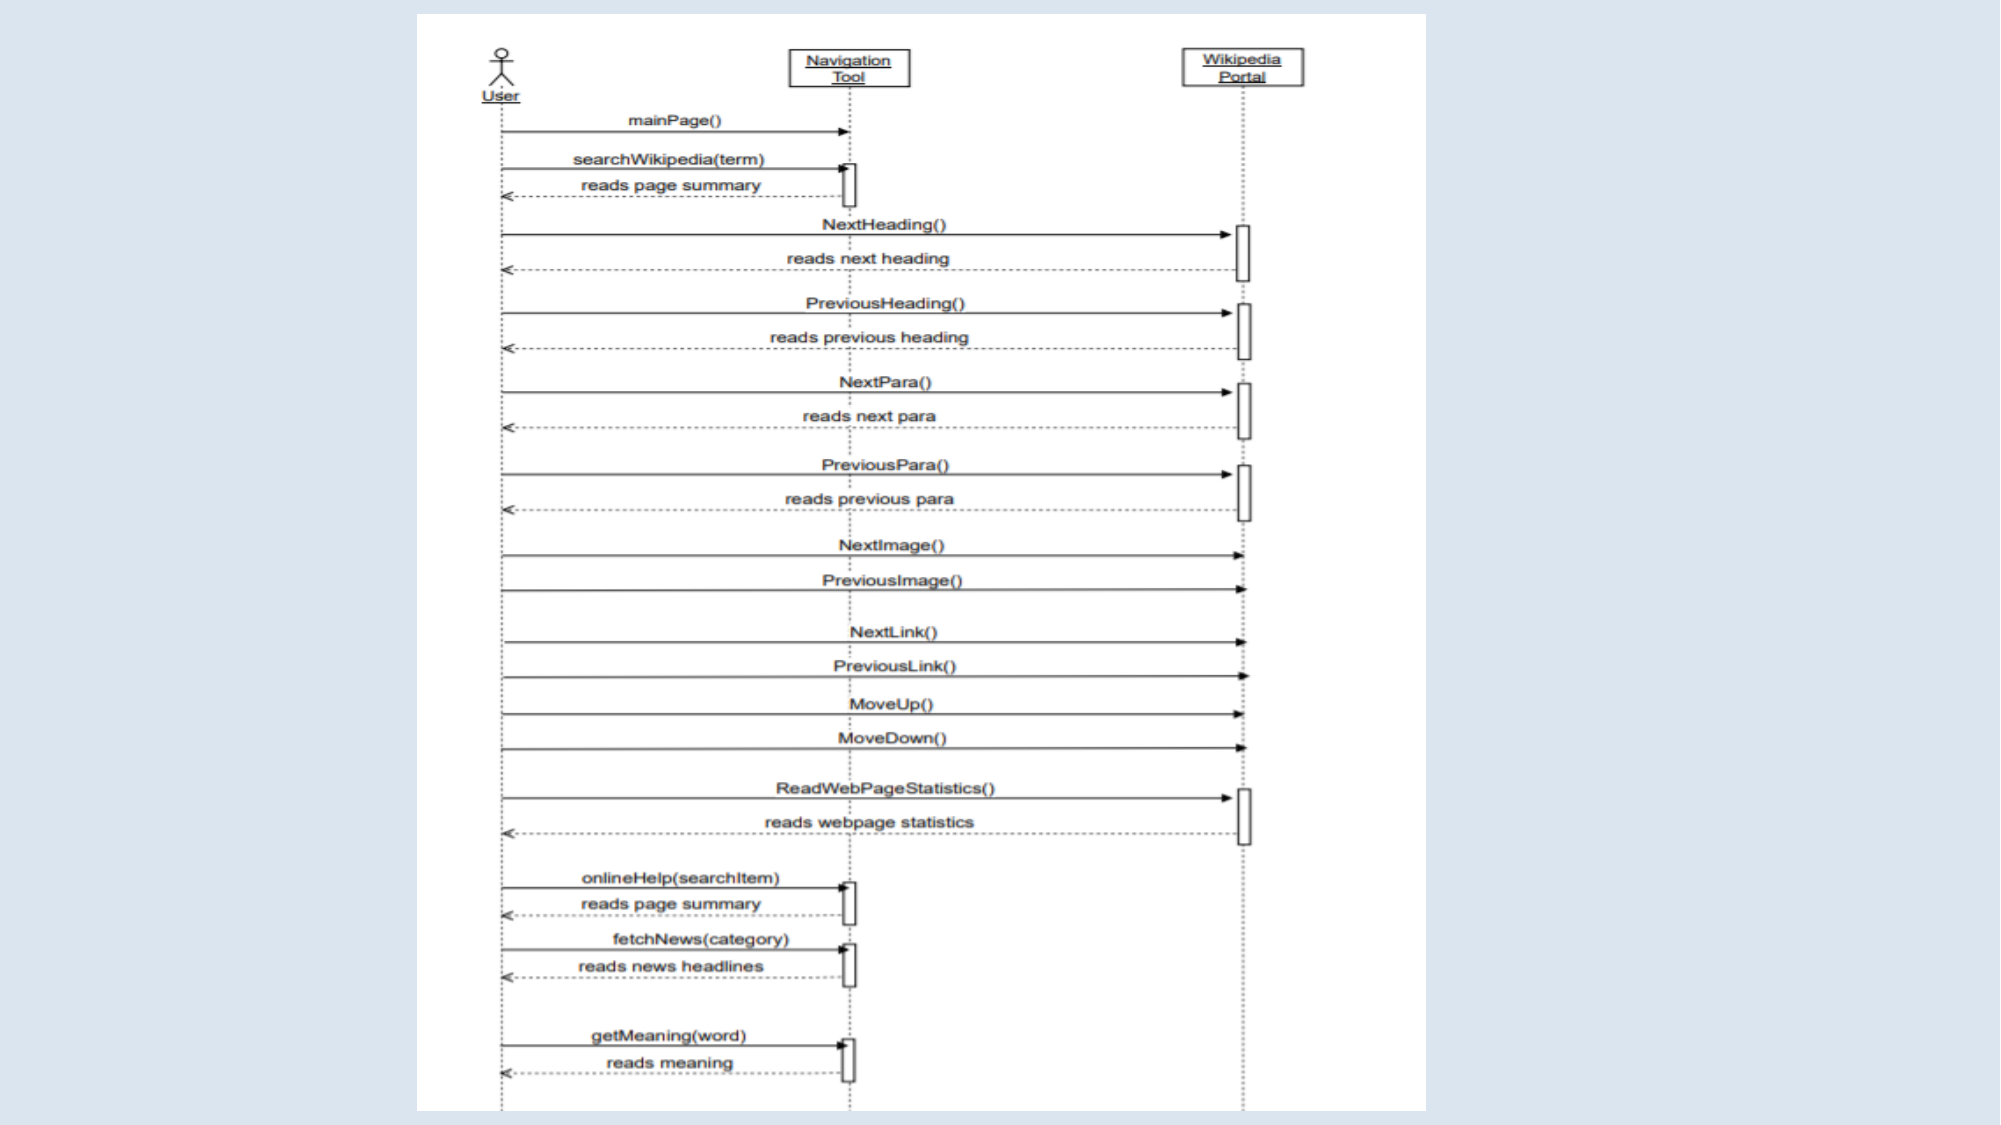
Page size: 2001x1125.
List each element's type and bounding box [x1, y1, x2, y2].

picture [417, 14, 1426, 1111]
